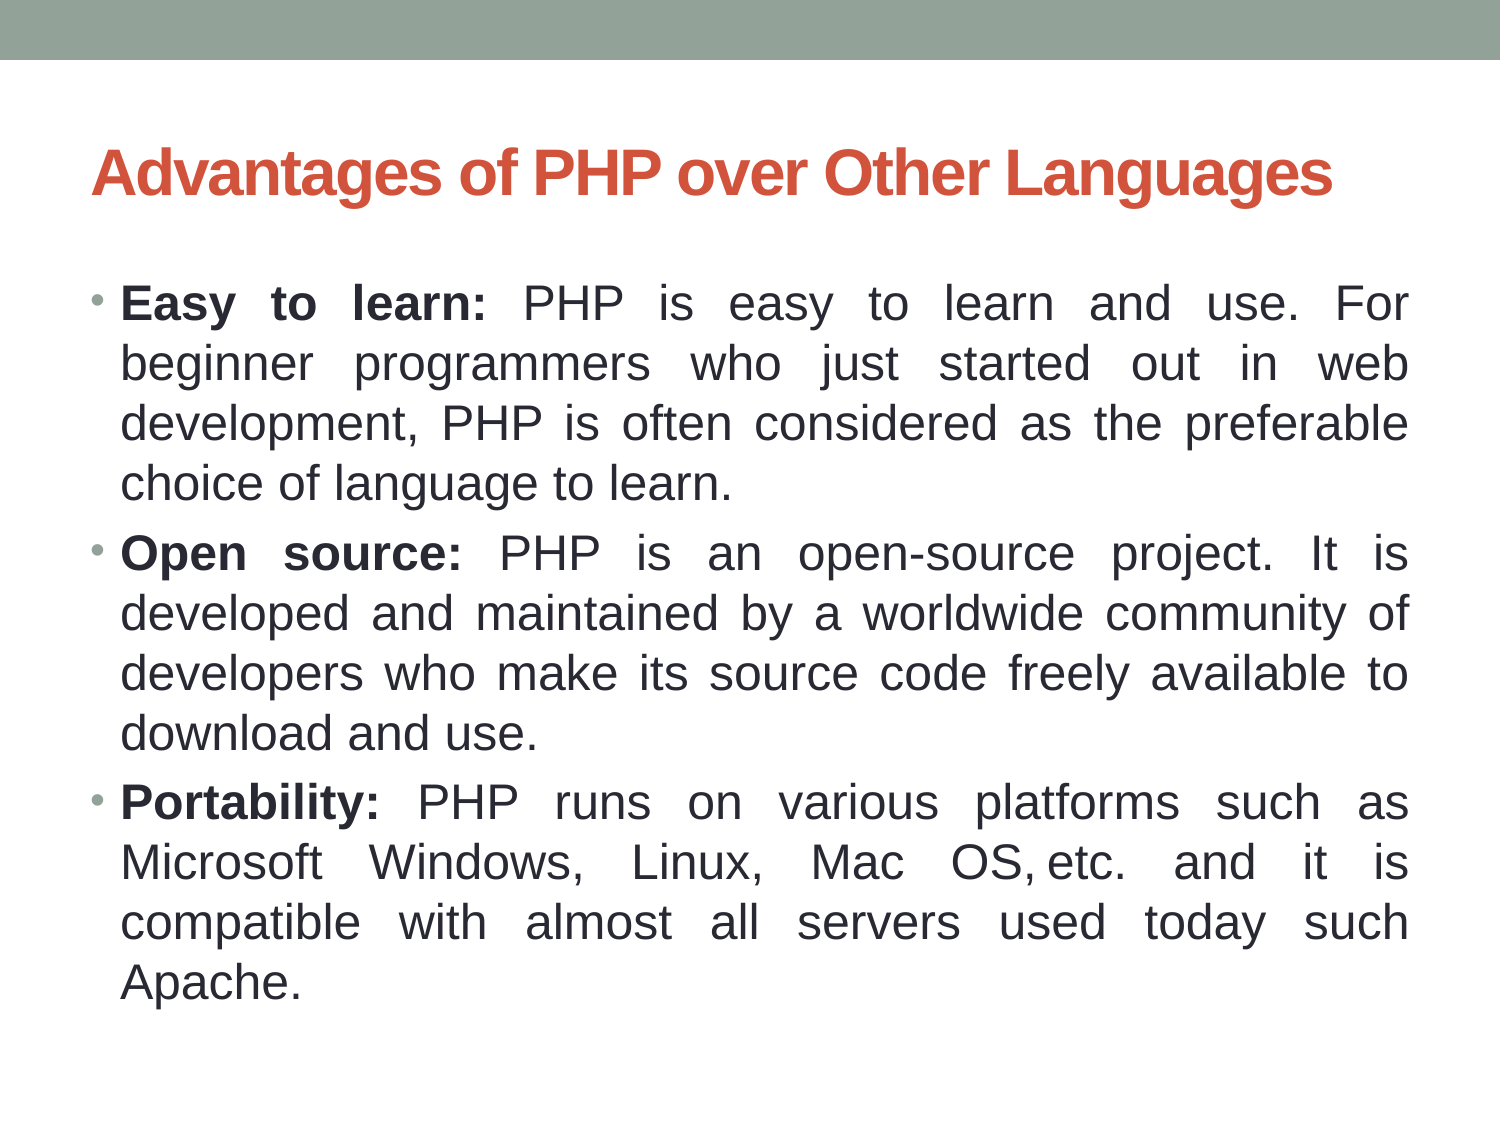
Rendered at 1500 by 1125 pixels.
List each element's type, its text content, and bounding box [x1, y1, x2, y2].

list Easy to learn: PHP is easy to learn and use. For beginner programmers who just started out in web development, PHP is often considered as the preferable choice of language to learn. Open source: PHP is an open-source project. It is developed and maintained by a worldwide community of developers who make its source code freely available to download and use. Portability: PHP runs on various platforms such as Microsoft Windows, Linux, Mac OS, etc. and it is compatible with almost all servers used today such Apache. [75, 262, 1425, 1063]
title Advantages of PHP over Other Languages [75, 87, 1425, 250]
